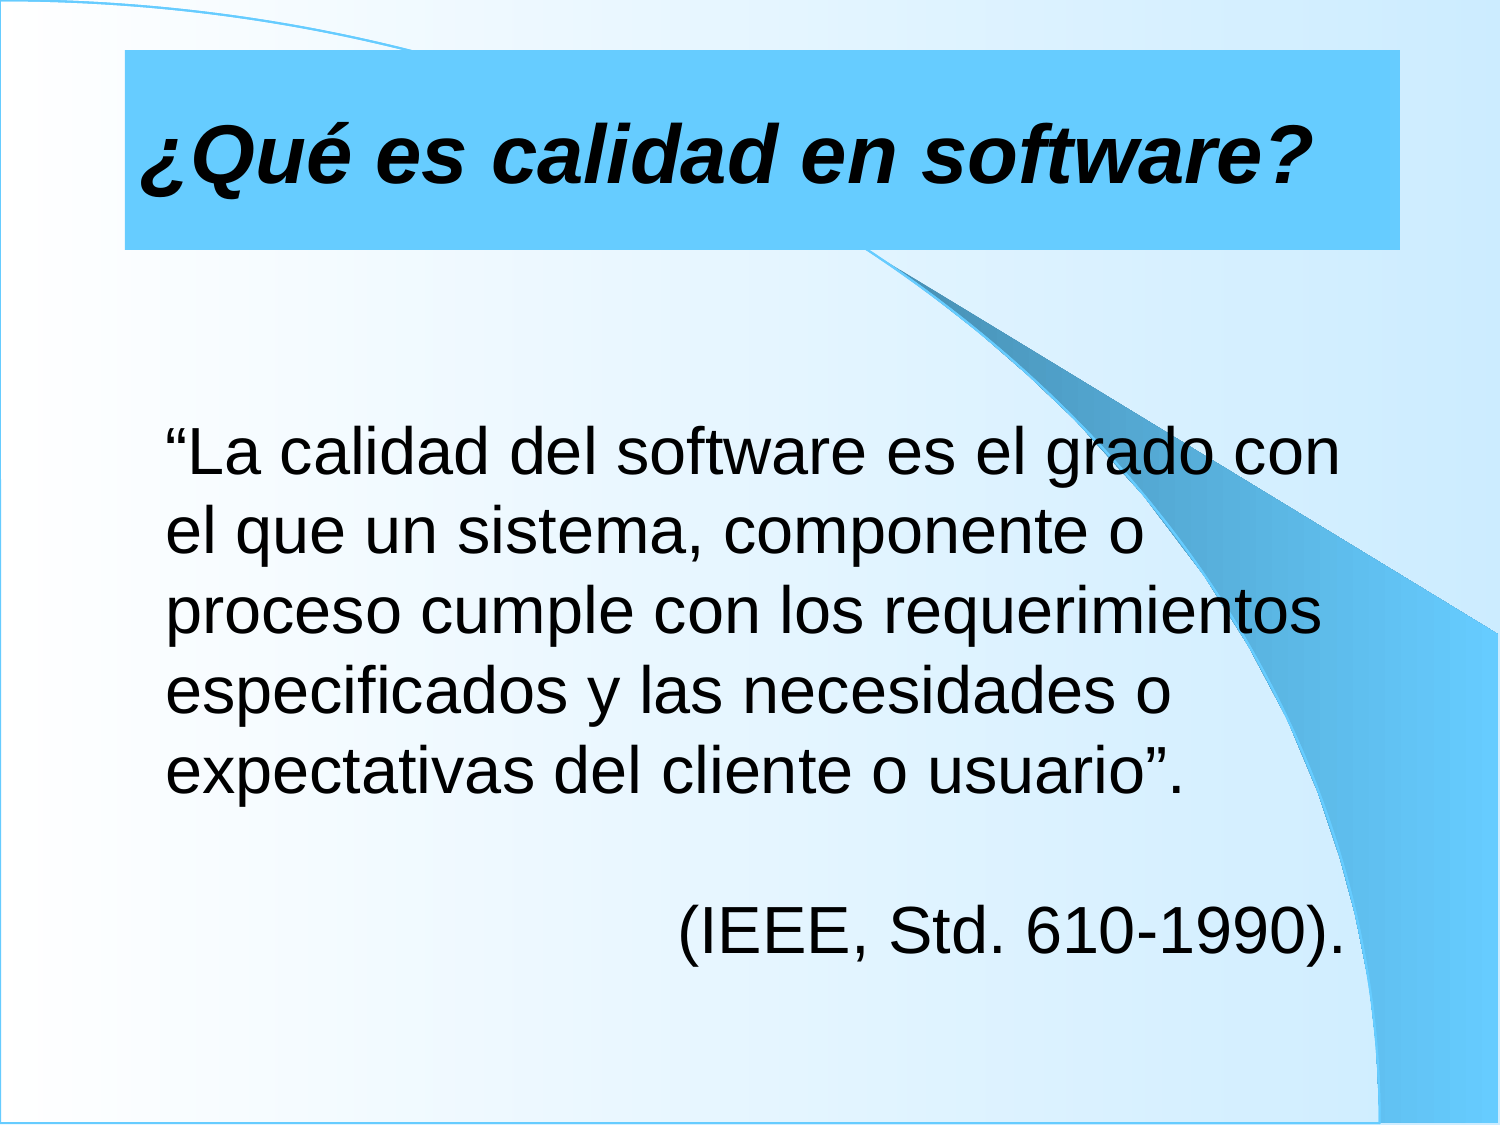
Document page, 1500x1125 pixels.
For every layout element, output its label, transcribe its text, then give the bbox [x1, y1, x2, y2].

text_box ¿Qué es calidad en software? [124, 50, 1400, 250]
text_box “La calidad del software es el grado con el que un sistema, componente o proceso cumple con los requerimientos especificados y las necesidades o expectativas del cliente o usuario”. (IEEE, Std. 610-1990). [149, 399, 1363, 975]
